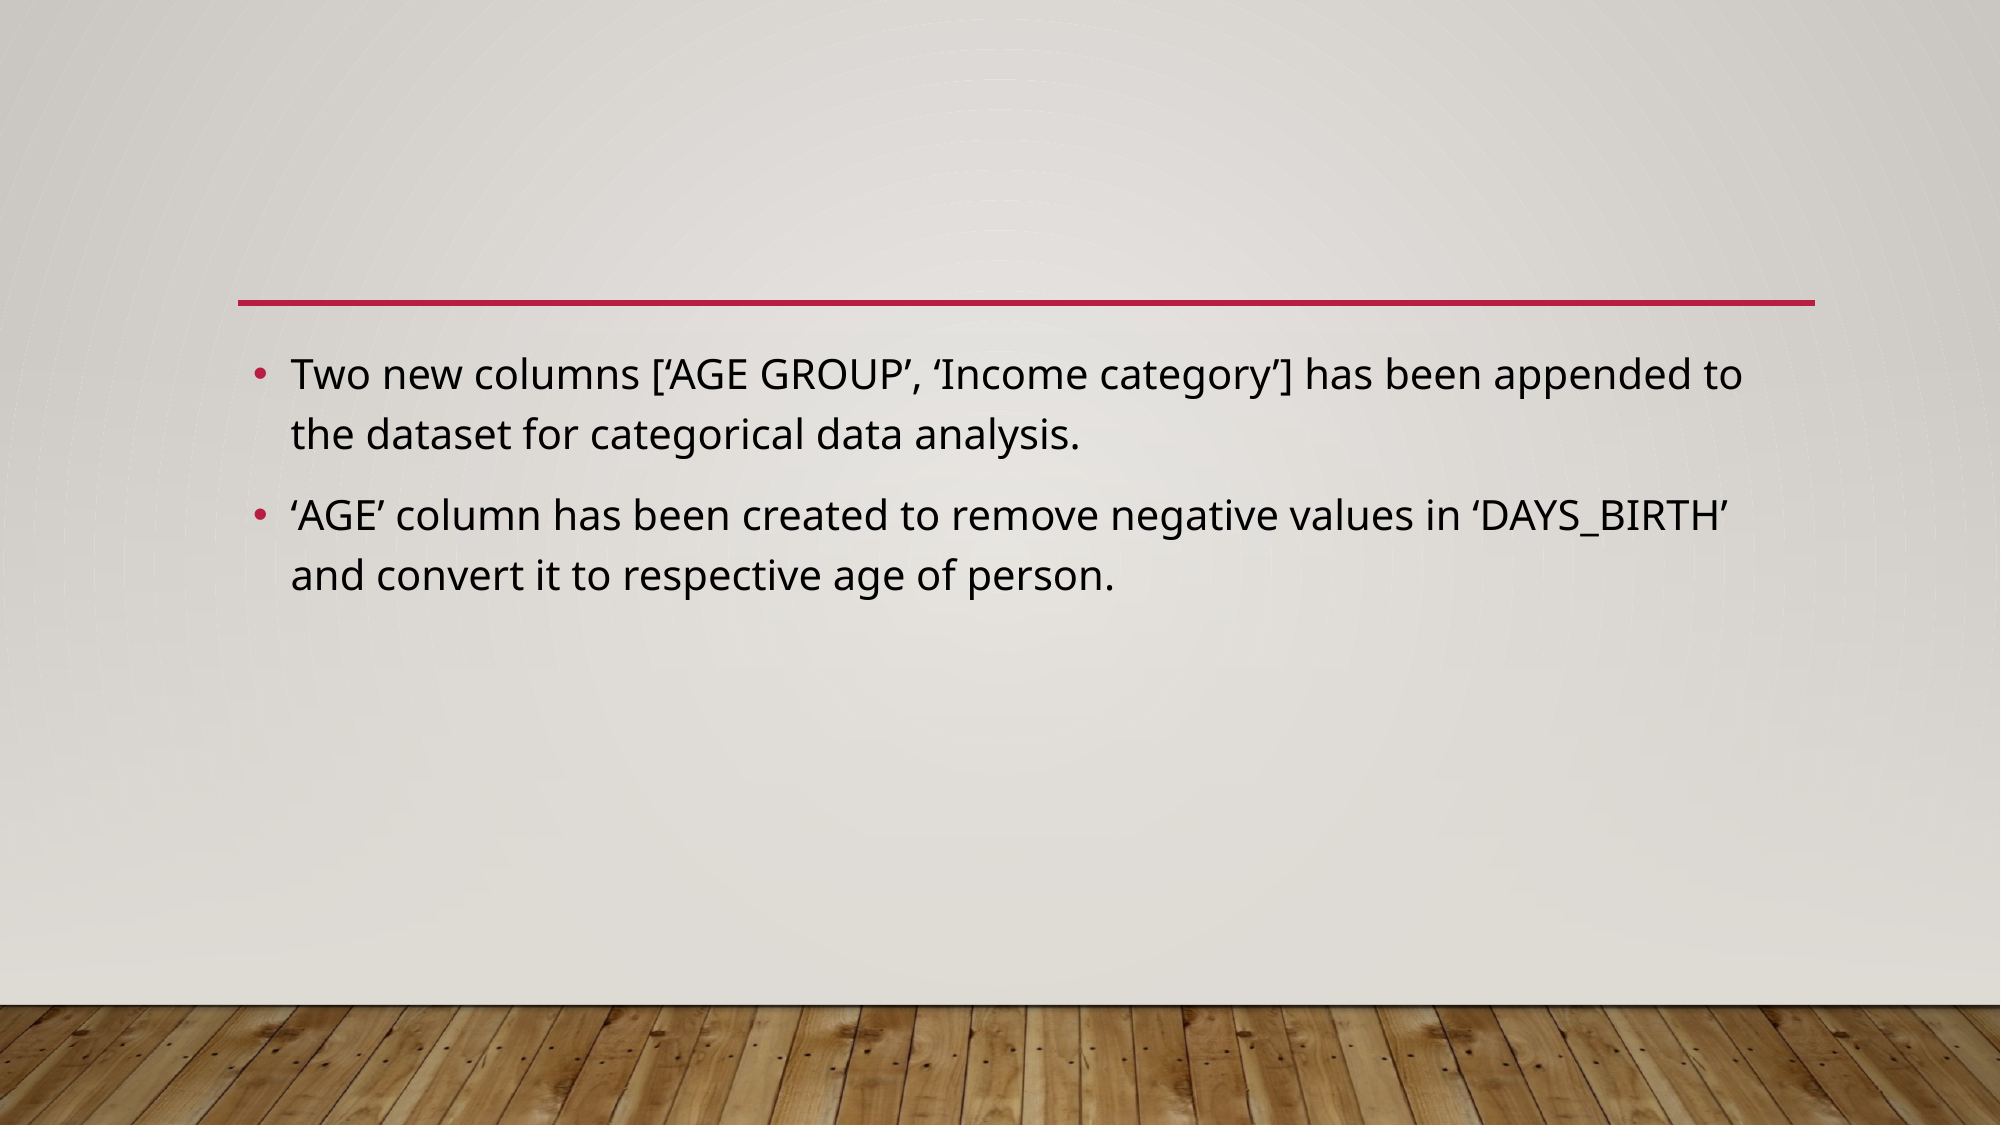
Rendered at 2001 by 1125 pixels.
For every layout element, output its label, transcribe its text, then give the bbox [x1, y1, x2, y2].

picture [0, 1005, 2000, 1125]
list Two new columns [‘AGE GROUP’, ‘Income category’] has been appended to the dataset for categorical data analysis. ‘AGE’ column has been created to remove negative values in ‘DAYS_BIRTH’ and convert it to respective age of person. [238, 330, 1814, 897]
